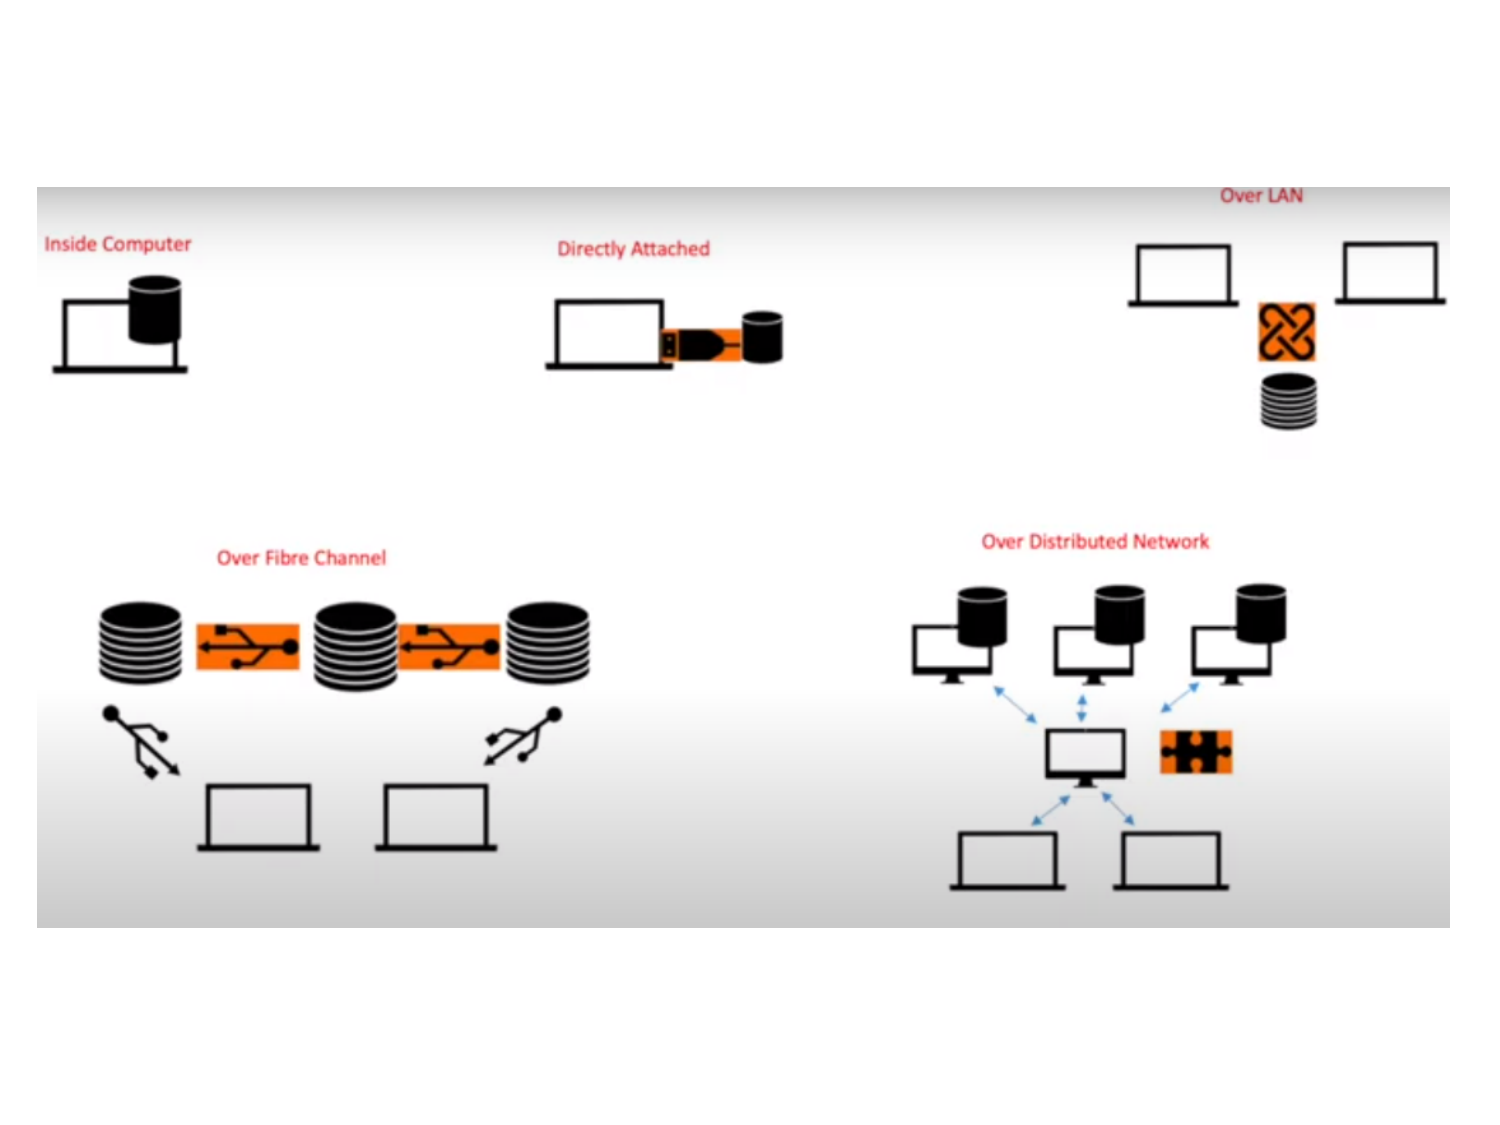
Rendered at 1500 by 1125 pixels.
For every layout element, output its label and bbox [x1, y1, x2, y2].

picture [37, 187, 1451, 928]
